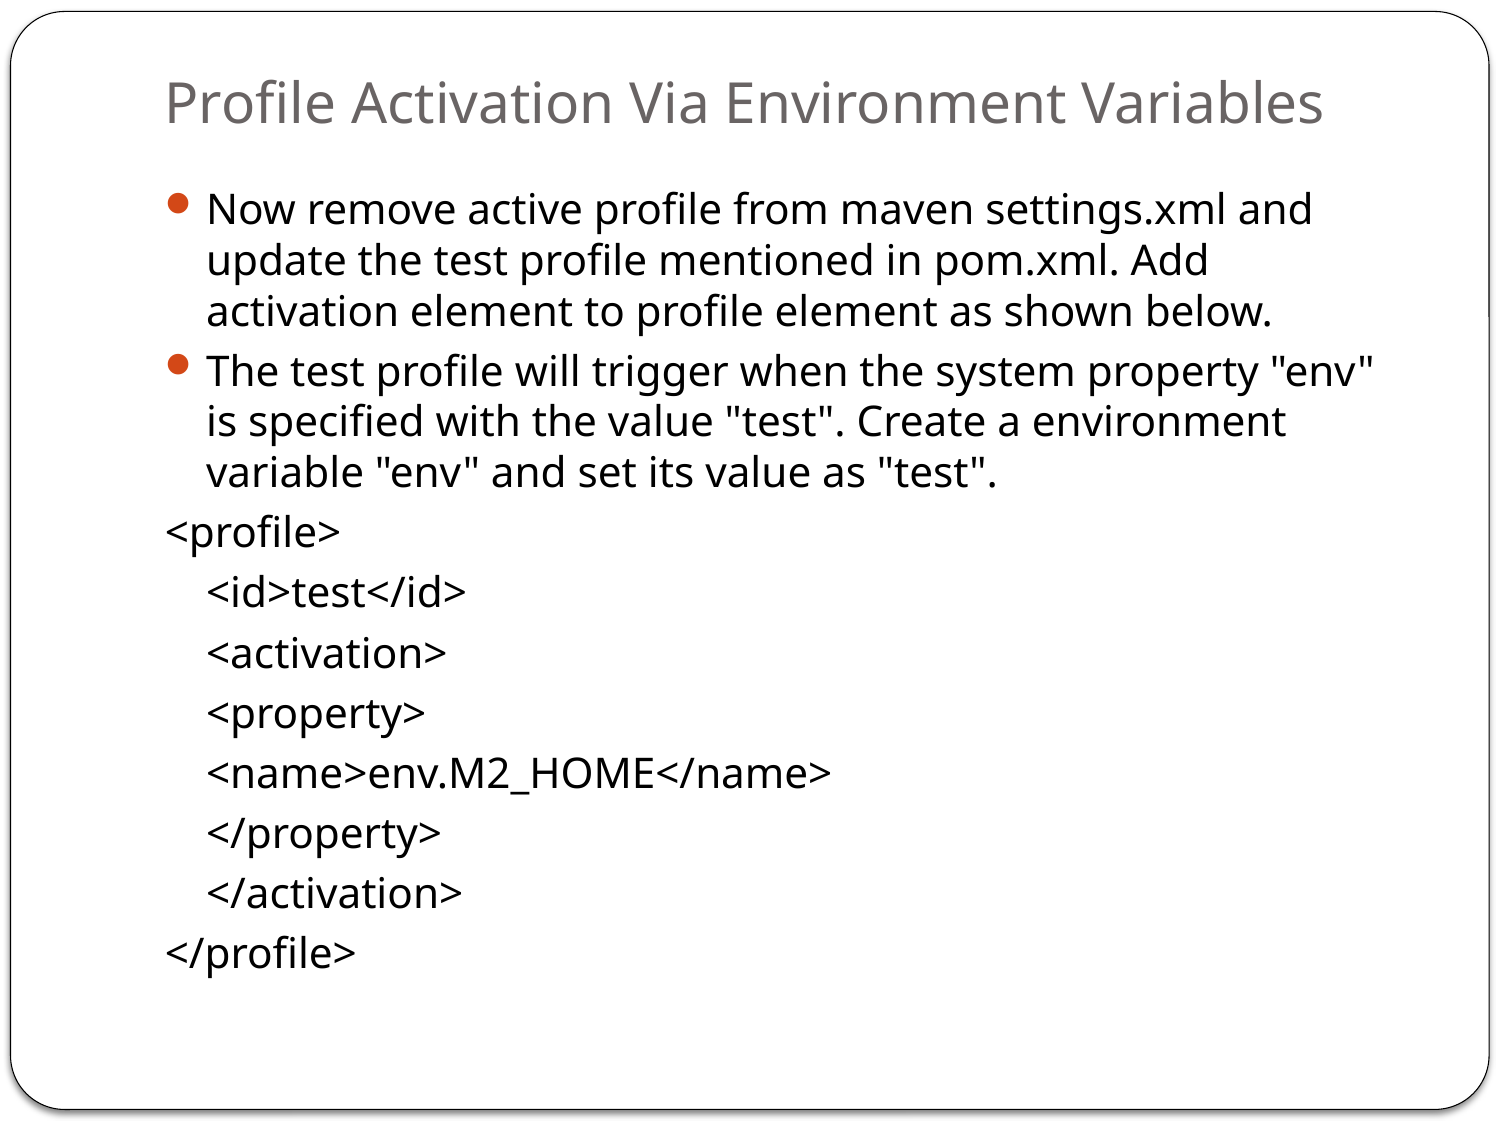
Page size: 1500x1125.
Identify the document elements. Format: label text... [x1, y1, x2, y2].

list Now remove active profile from maven settings.xml and update the test profile mentioned in pom.xml. Add activation element to profile element as shown below. The test profile will trigger when the system property "env" is specified with the value "test". Create a environment variable "env" and set its value as "test". <profile> <id>test</id> <activation> <property> <name>env.M2_HOME</name> </property> </activation> </profile> [150, 174, 1425, 988]
title Profile Activation Via Environment Variables [150, 45, 1425, 150]
